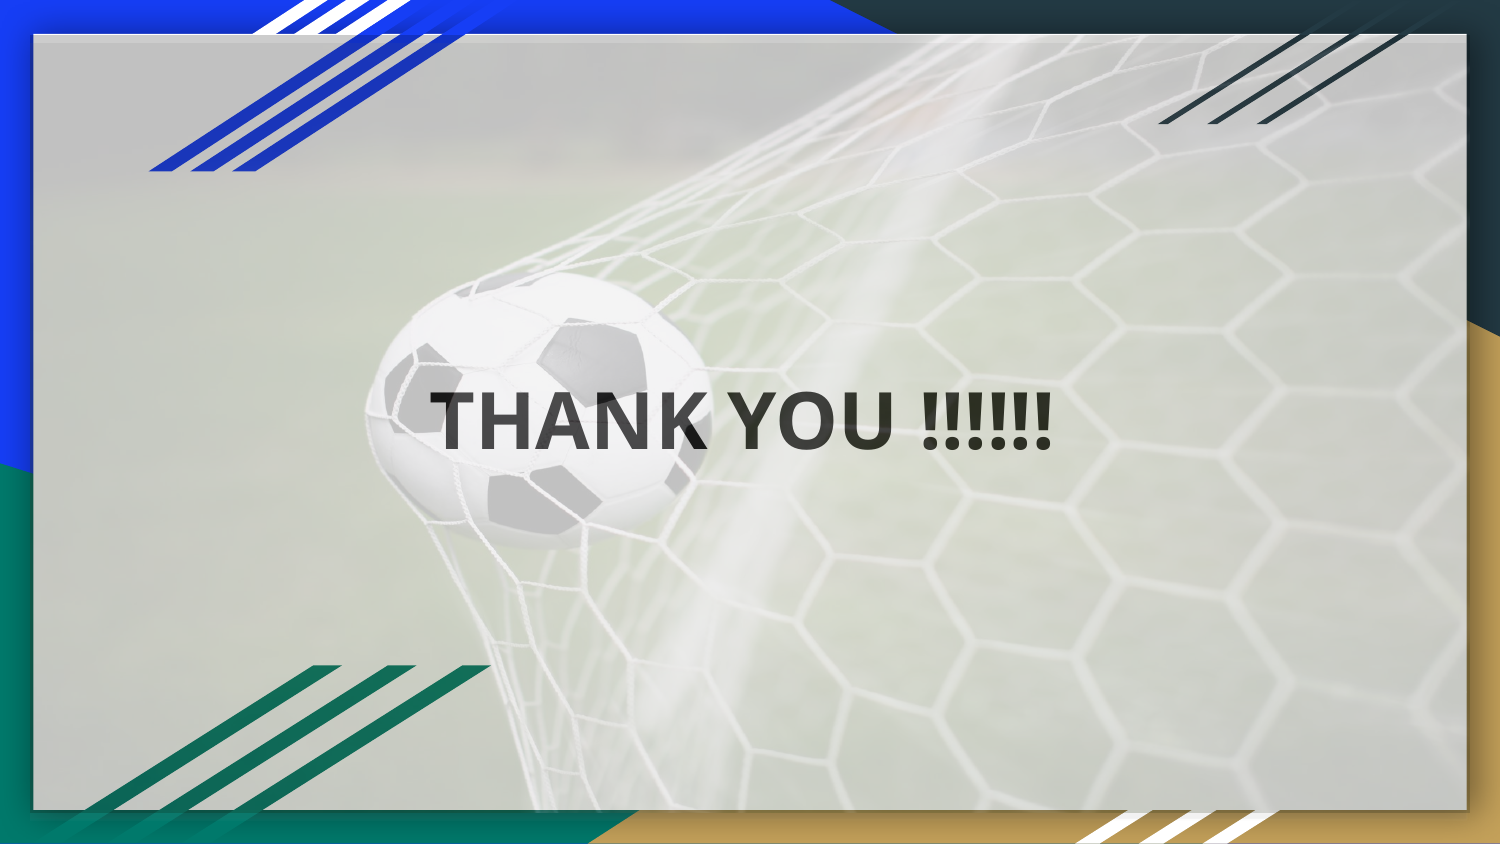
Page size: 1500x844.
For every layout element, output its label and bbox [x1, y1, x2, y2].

picture [30, 34, 1471, 813]
